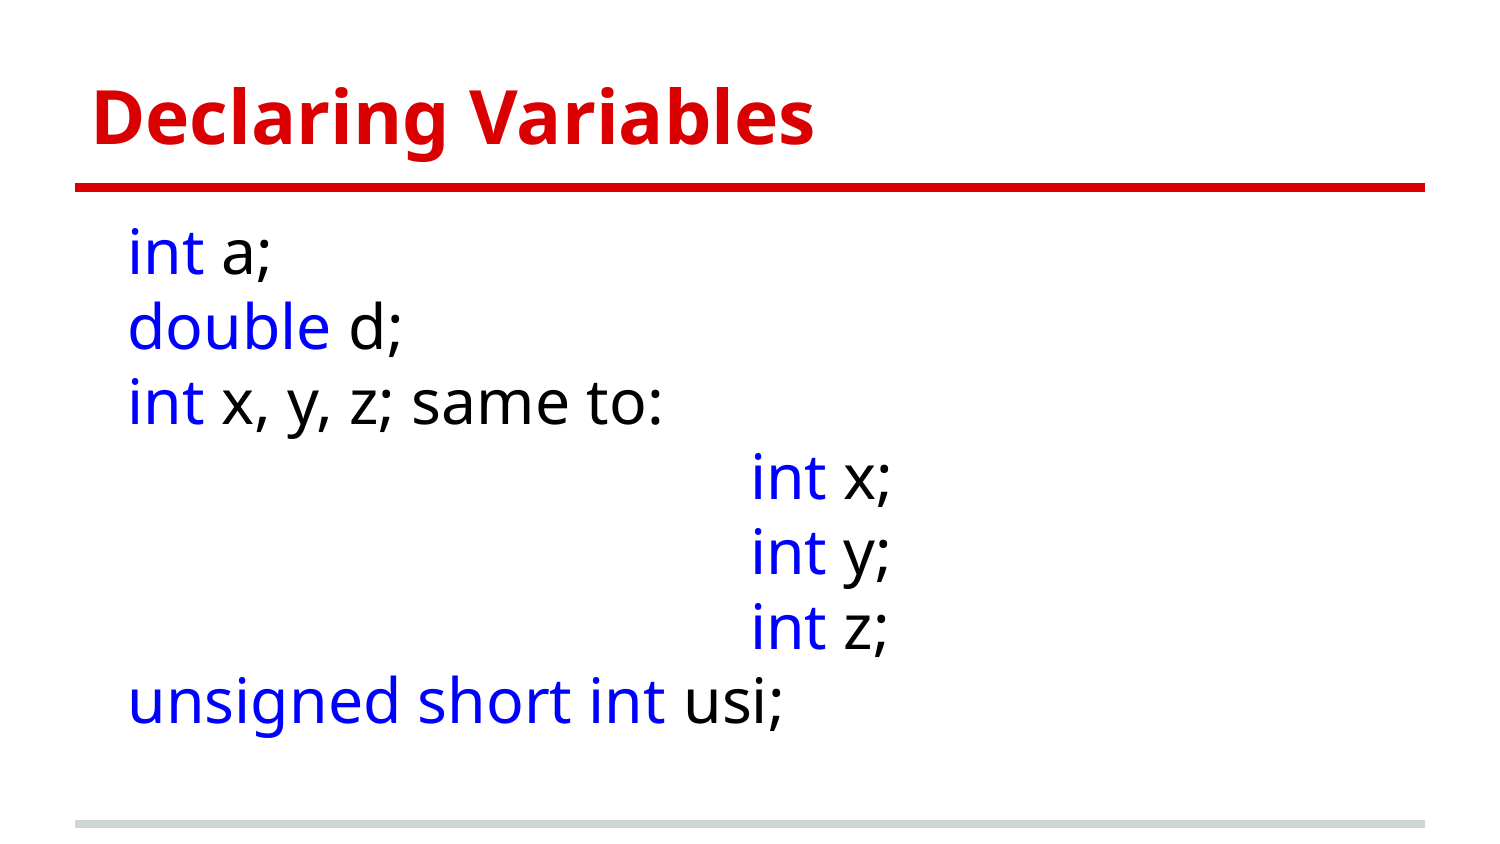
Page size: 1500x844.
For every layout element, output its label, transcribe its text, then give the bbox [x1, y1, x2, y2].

list int a; double d; int x, y, z; same to: int x; int y; int z; unsigned short int usi; [75, 196, 1425, 808]
title Declaring Variables [75, 33, 1425, 175]
